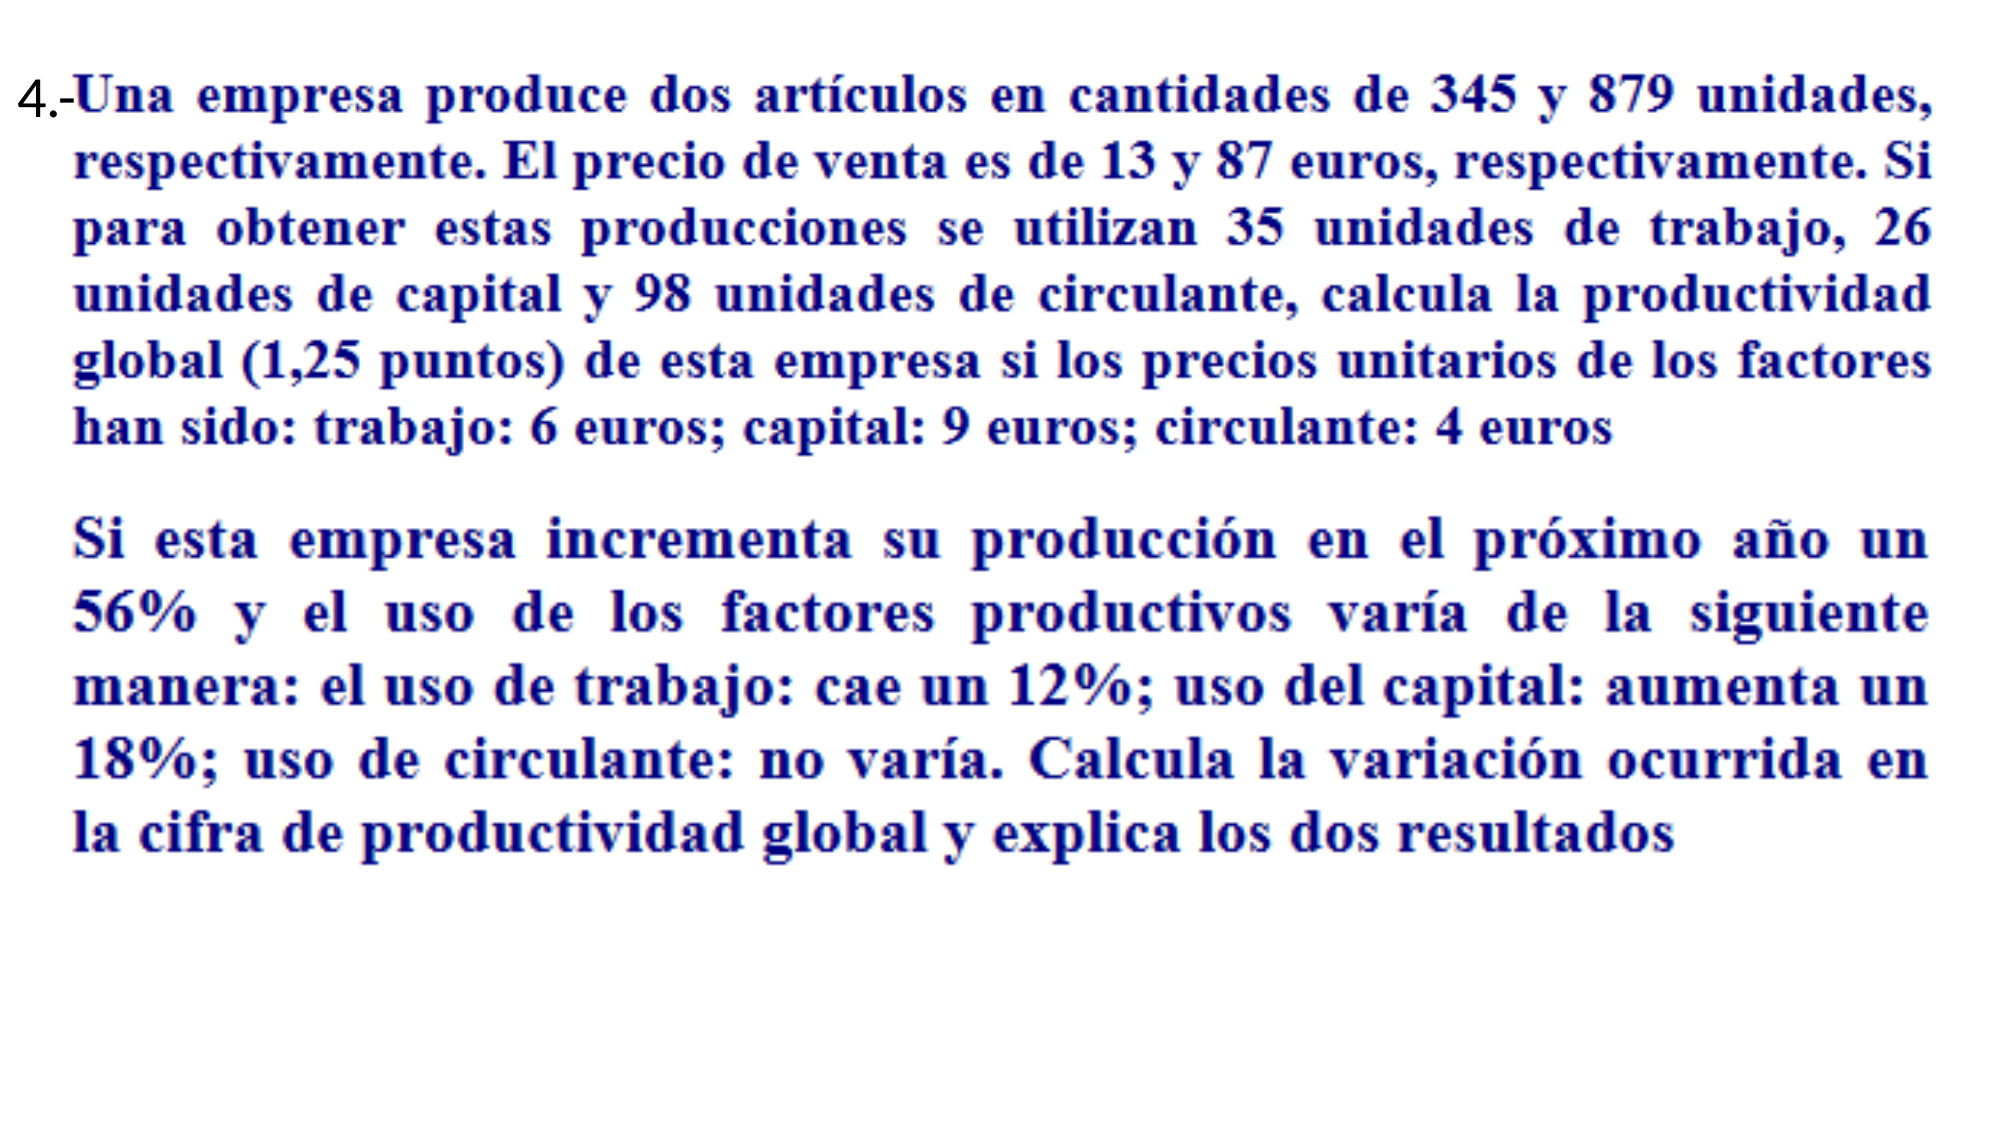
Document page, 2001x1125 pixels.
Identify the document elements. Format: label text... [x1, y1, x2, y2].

picture [68, 58, 1961, 474]
text_box 4.- [2, 52, 105, 137]
picture [58, 508, 1961, 888]
